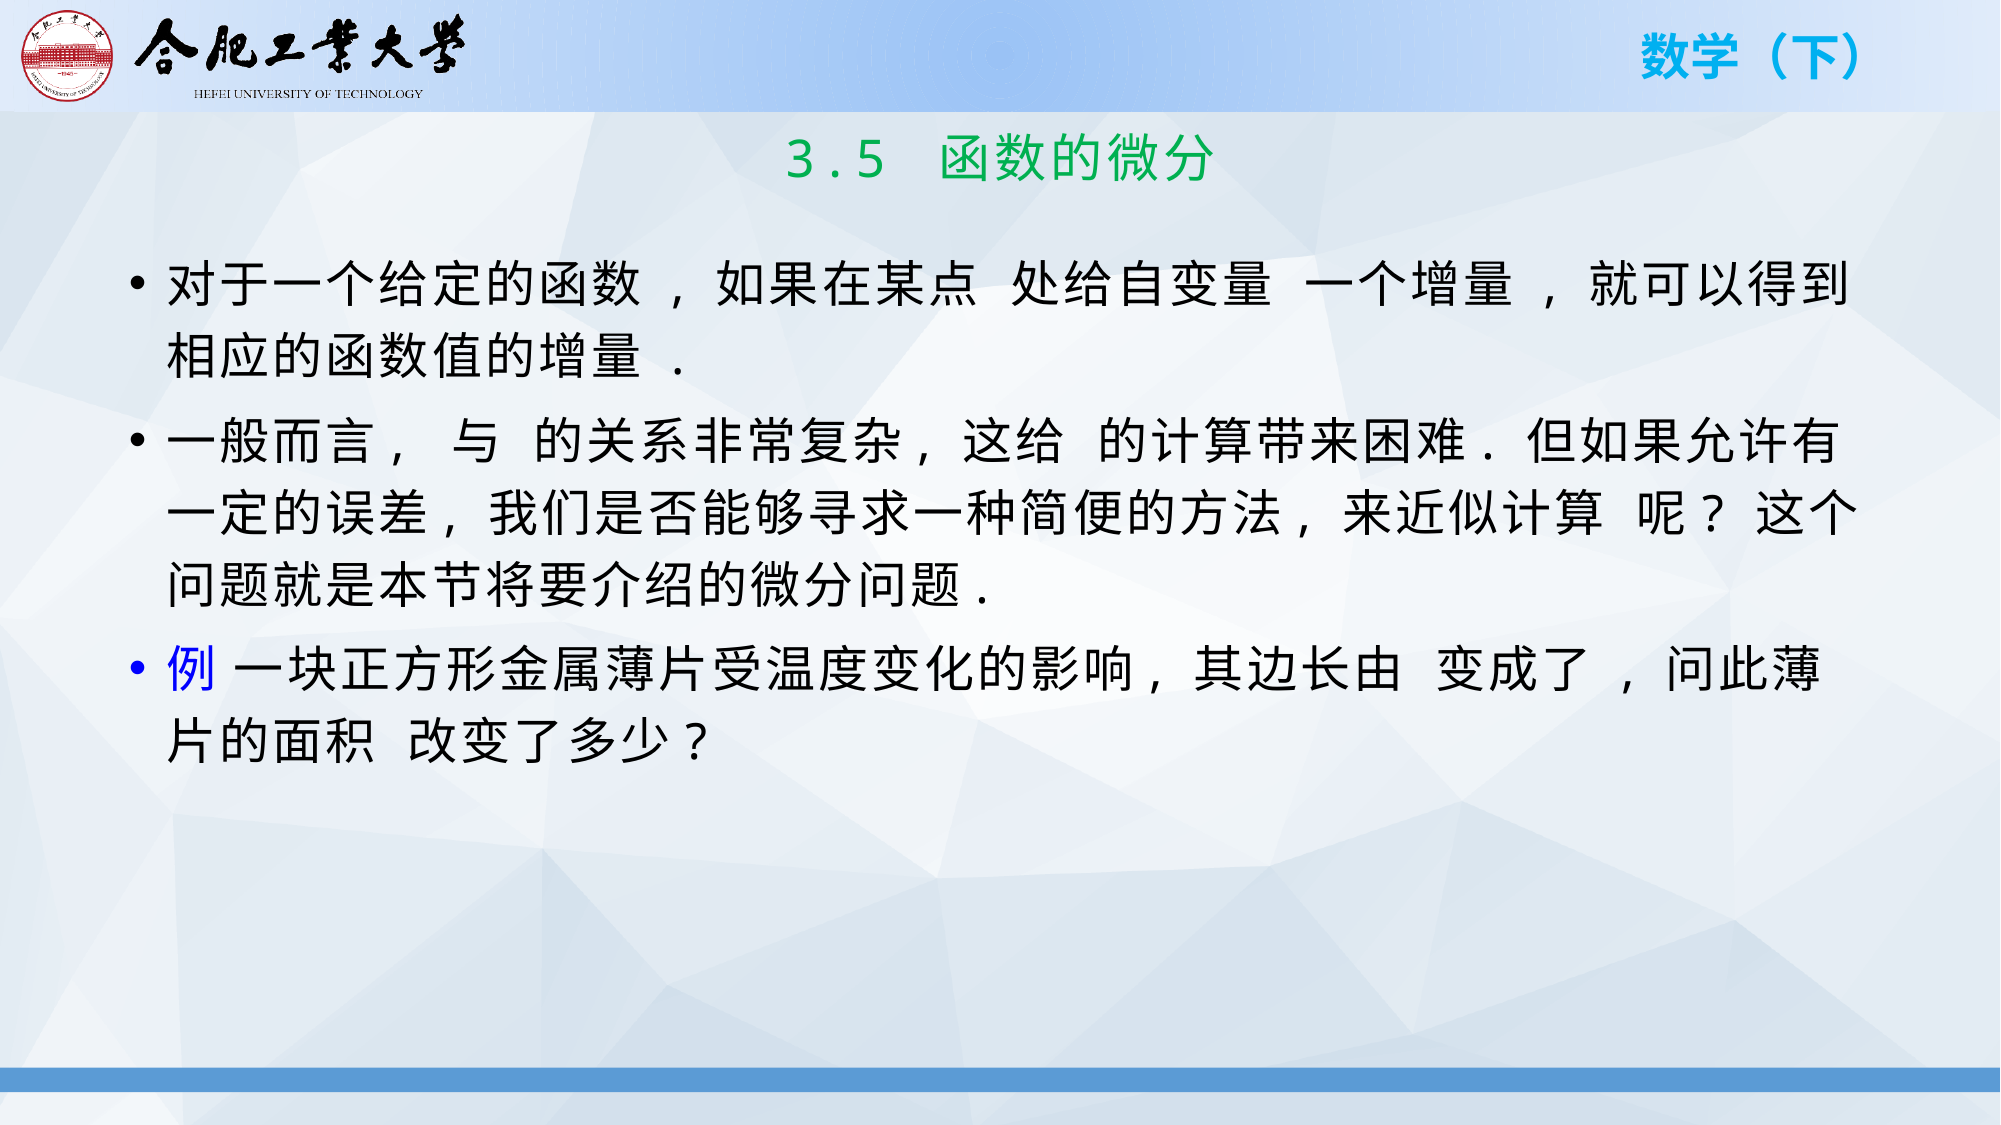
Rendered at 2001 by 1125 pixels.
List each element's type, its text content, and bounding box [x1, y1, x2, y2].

title 3.5 函数的微分 [114, 118, 1886, 201]
picture [134, 13, 465, 98]
picture [21, 10, 113, 102]
picture [0, 0, 2001, 1125]
